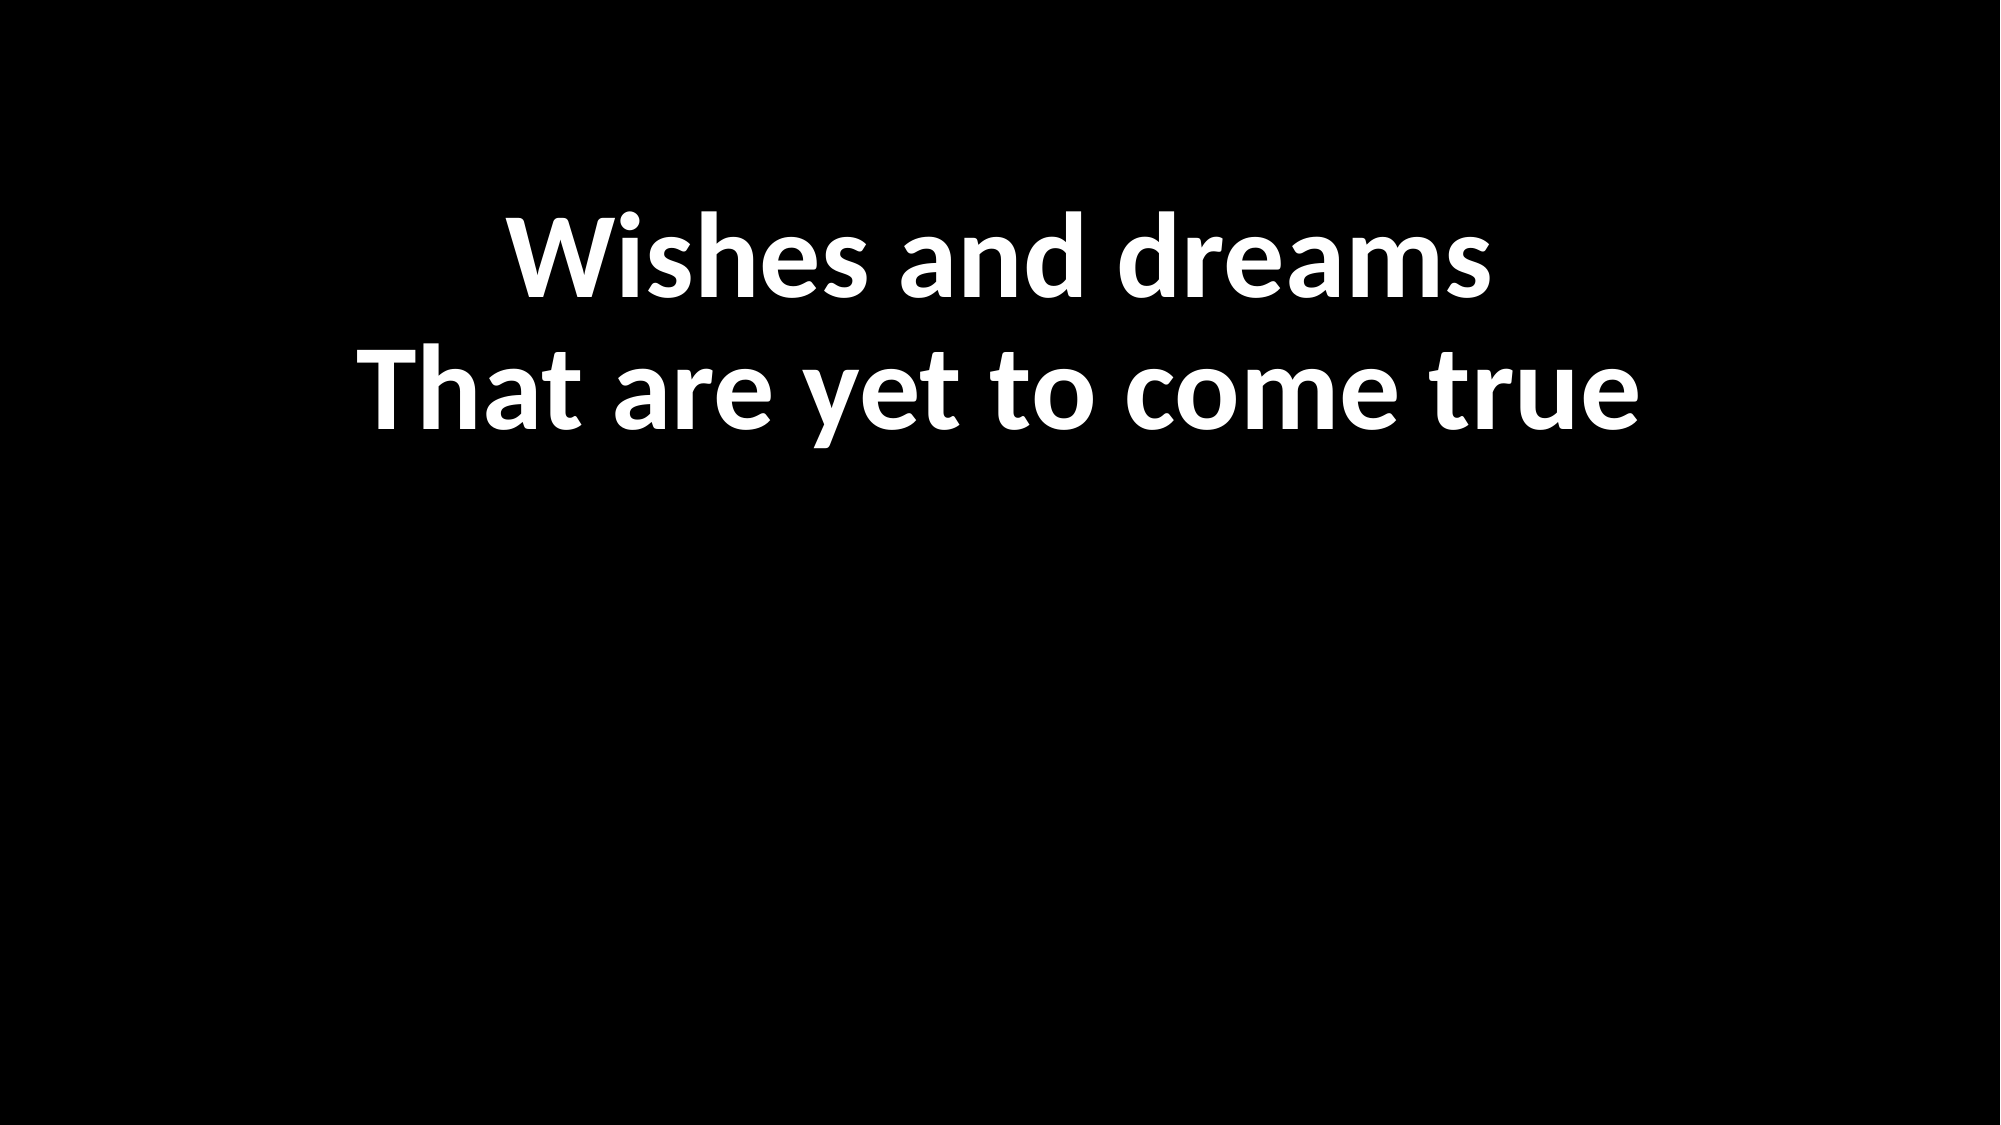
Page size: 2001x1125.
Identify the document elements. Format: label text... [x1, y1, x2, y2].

list Wishes and dreams That are yet to come true [0, 109, 2000, 464]
